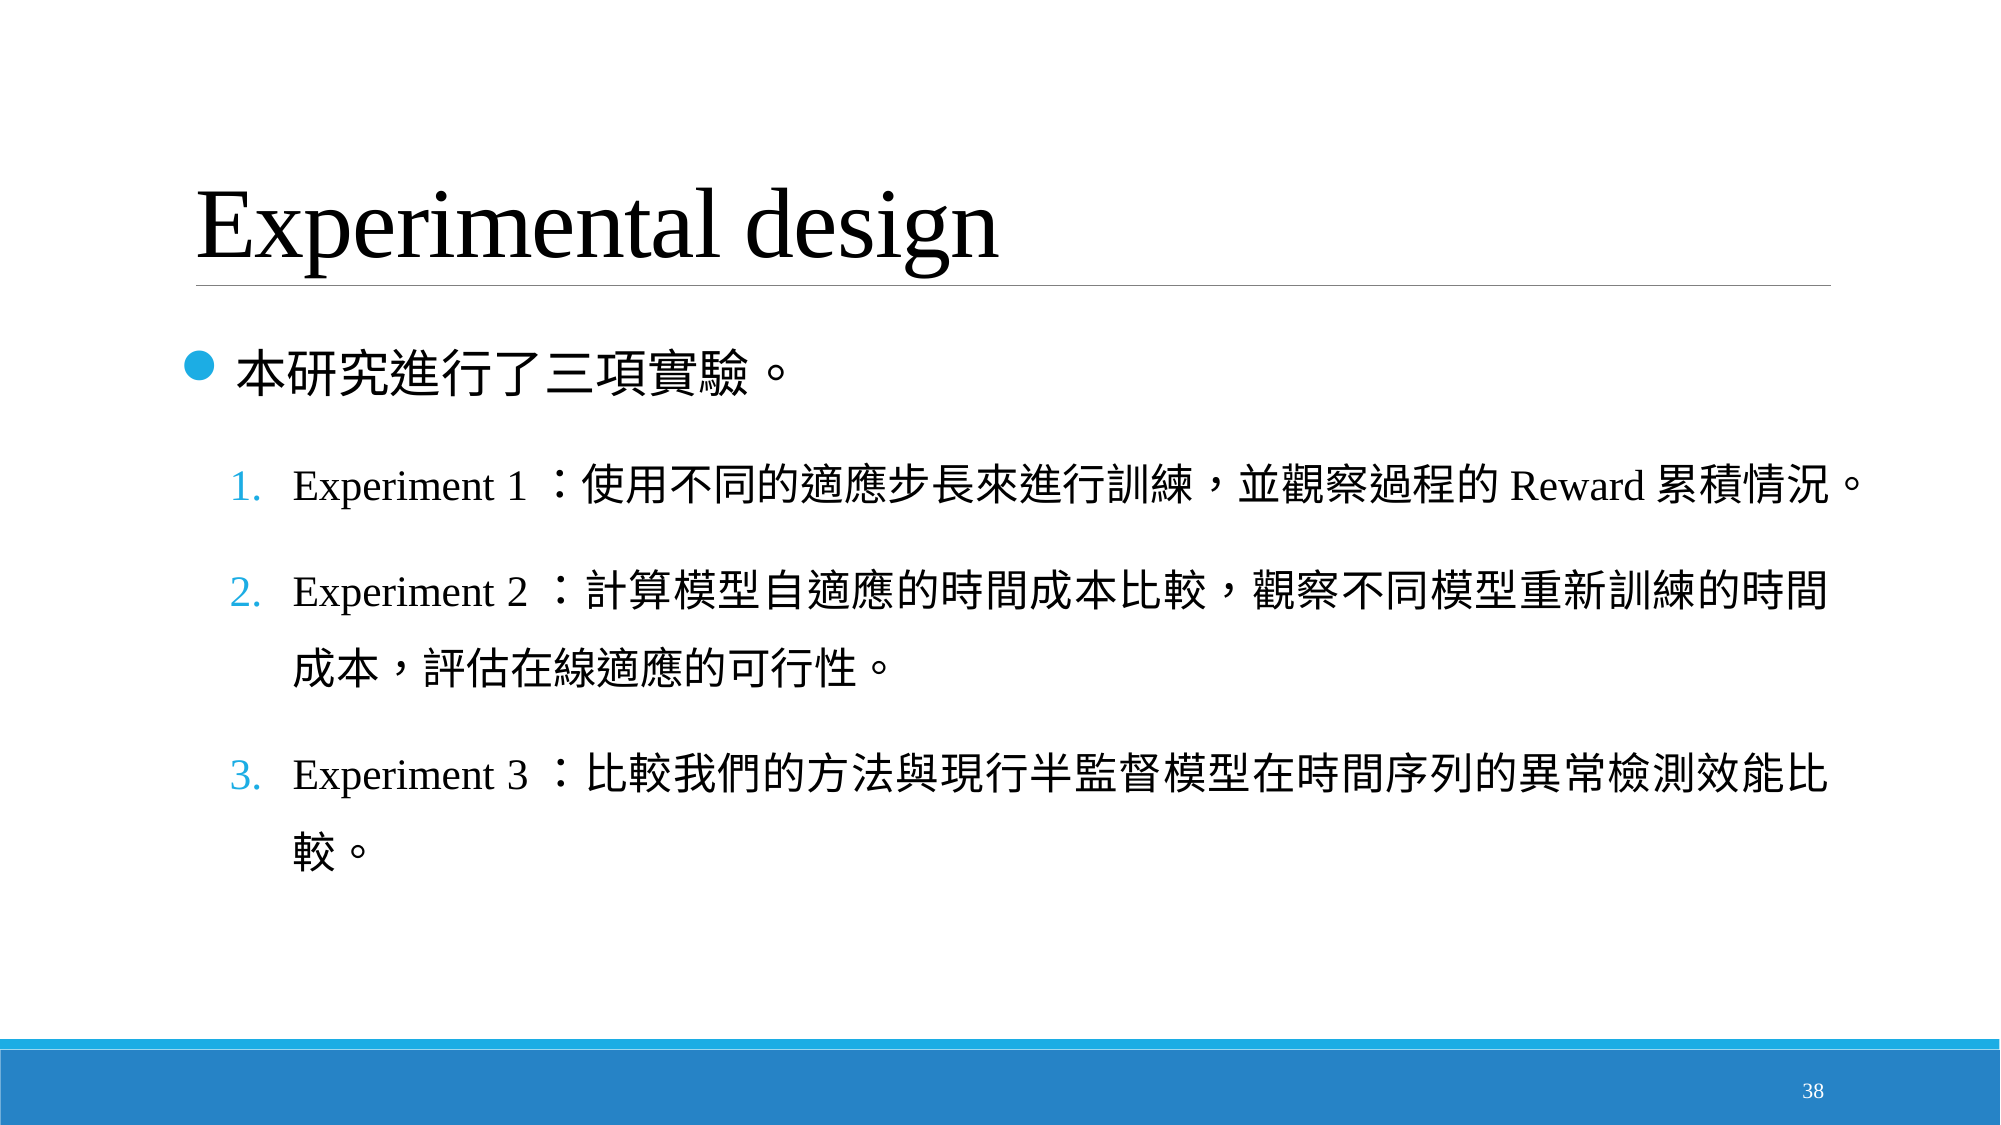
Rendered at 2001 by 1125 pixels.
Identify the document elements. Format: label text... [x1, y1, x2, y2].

slide_number 38 [1624, 1059, 1840, 1120]
list 本研究進行了三項實驗。 Experiment 1：使用不同的適應步長來進行訓練，並觀察過程的Reward累積情況。 Experiment 2：計算模型自適應的時間成本比較，觀察不同模型重新訓練的時間成本，評估在線適應的可行性。 Experiment 3：比較我們的方法與現行半監督模型在時間序列的異常檢測效能比較。 [180, 302, 1830, 963]
title Experimental design [180, 47, 1830, 285]
